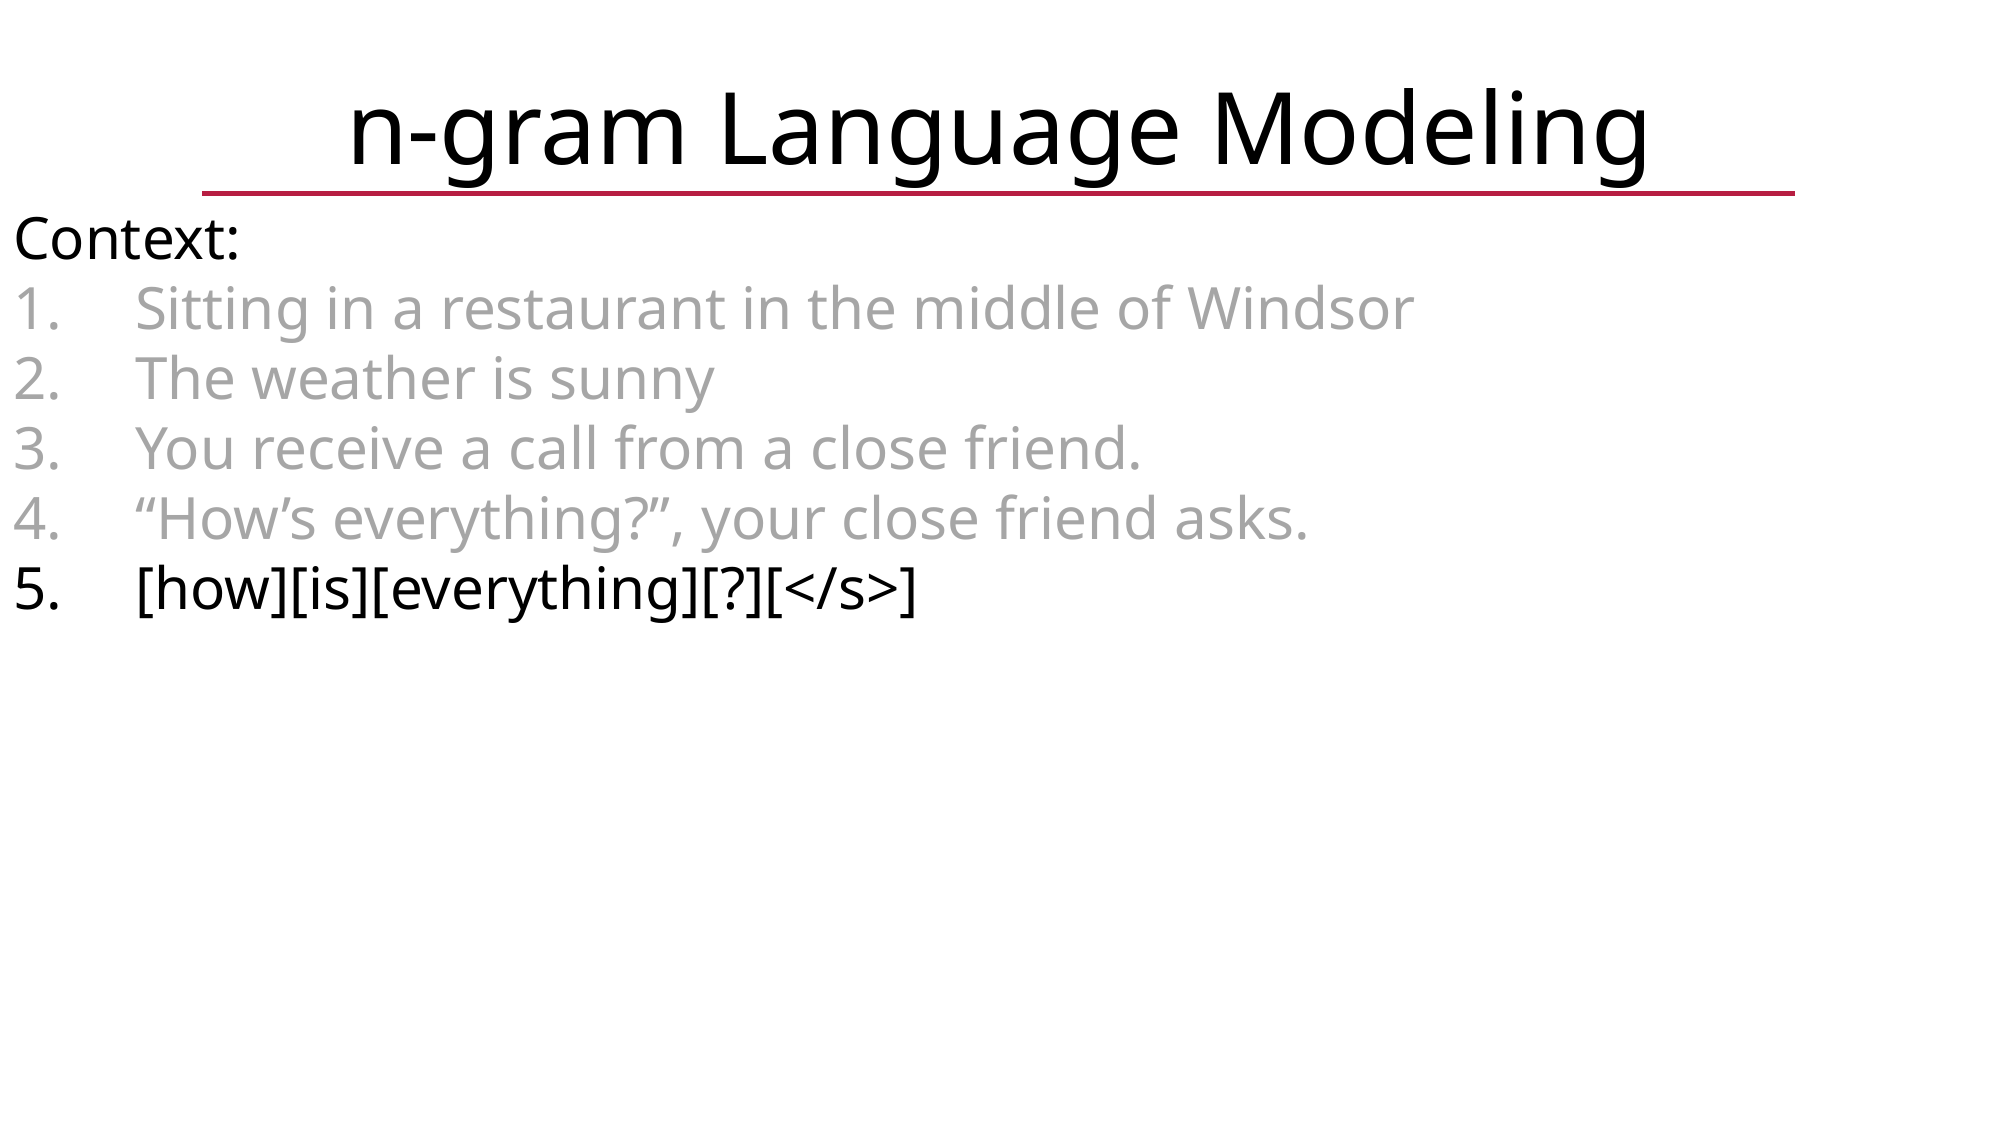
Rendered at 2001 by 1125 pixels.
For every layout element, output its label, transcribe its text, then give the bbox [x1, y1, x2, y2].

text_box n-gram Language Modeling [0, 57, 2000, 192]
text_box Context: Sitting in a restaurant in the middle of Windsor The weather is sunny You receive a call from a close friend. “How’s everything?”, your close friend asks. [how][is][everything][?][</s>] [0, 193, 1999, 699]
